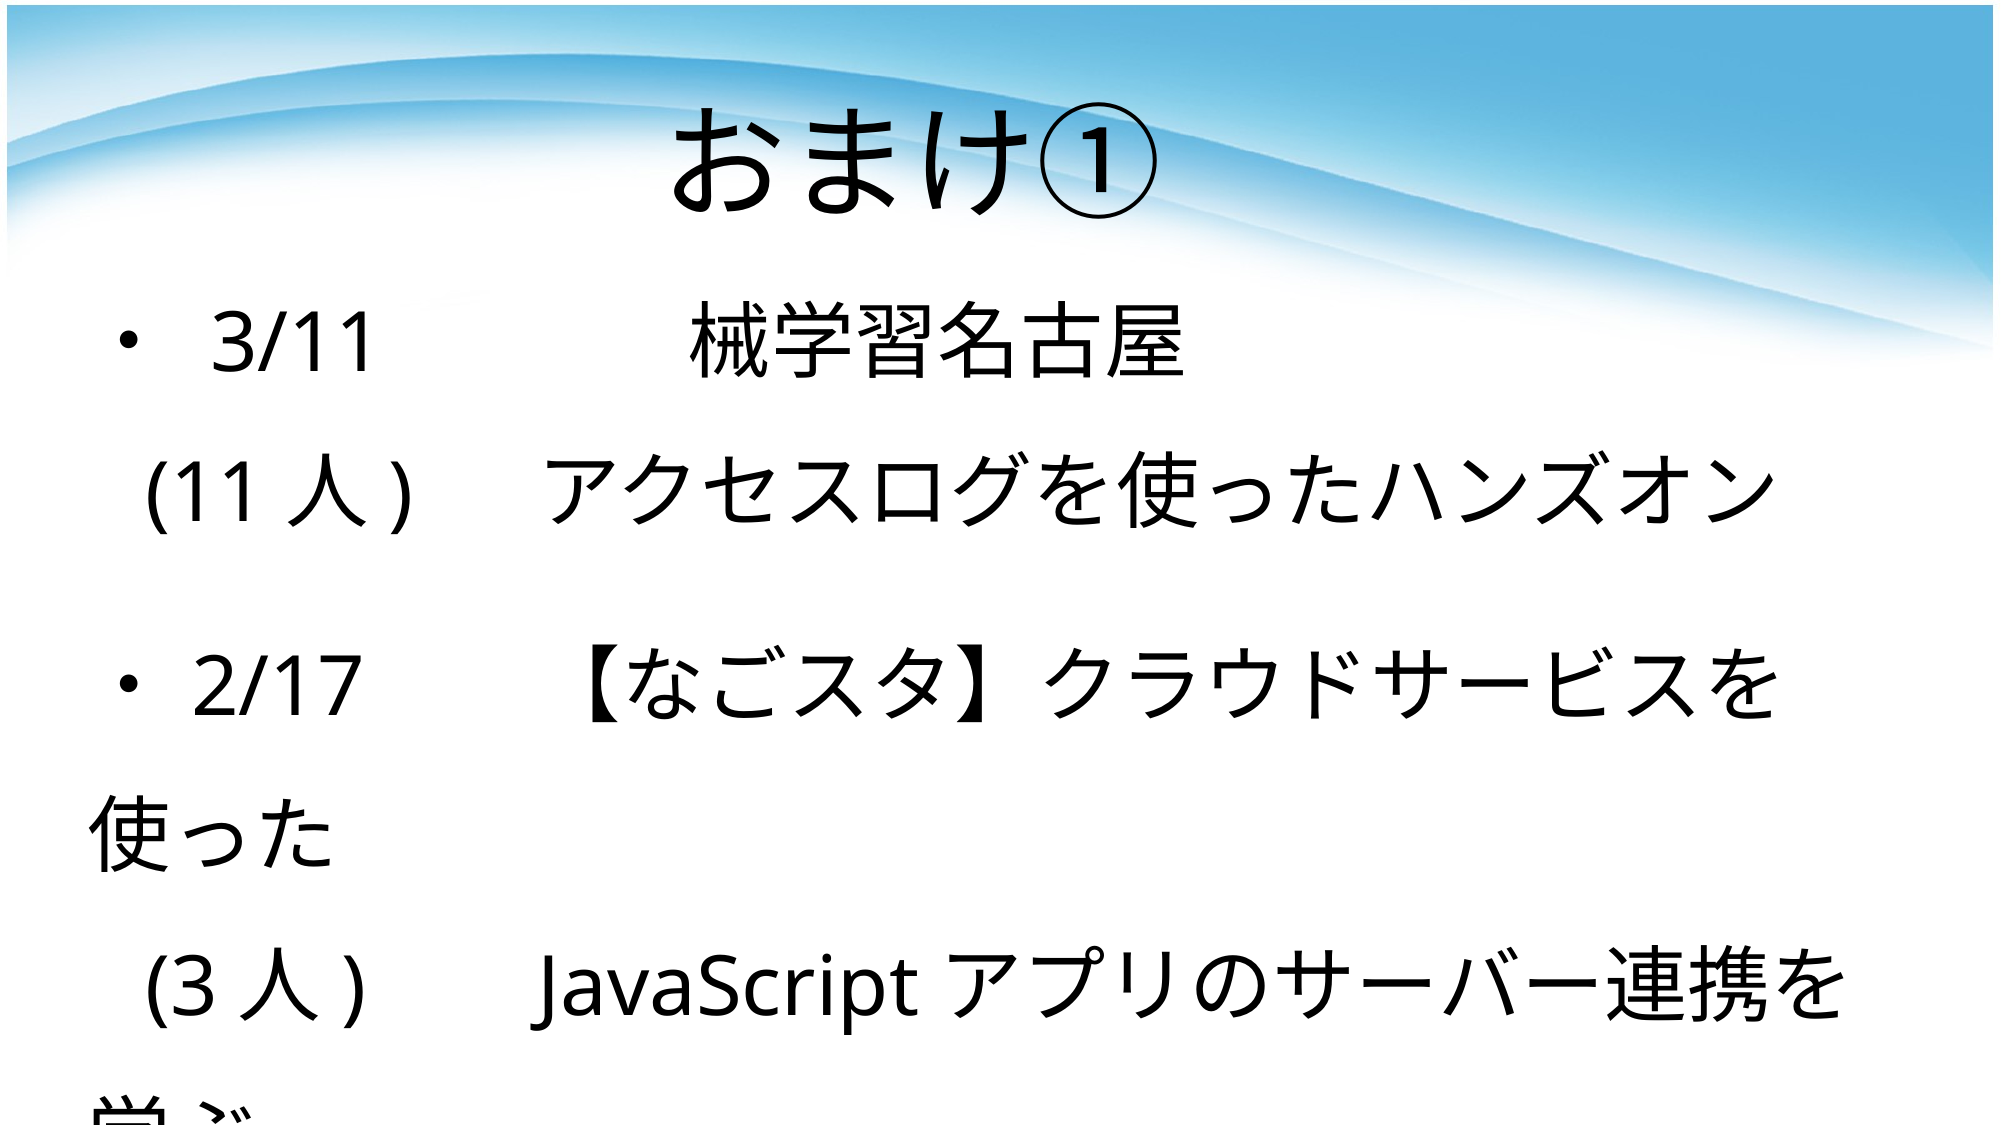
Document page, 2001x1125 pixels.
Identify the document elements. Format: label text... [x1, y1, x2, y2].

picture [0, 0, 2001, 1125]
text_box おまけ① [0, 0, 1912, 336]
text_box [0, 0, 2000, 735]
title ・ 3/11 械学習名古屋 (11人) アクセスログを使ったハンズオン ・2/17 【なごスタ】クラウドサービスを使った (3人) JavaScriptアプリのサーバー連携を学ぶ [72, 632, 1896, 888]
